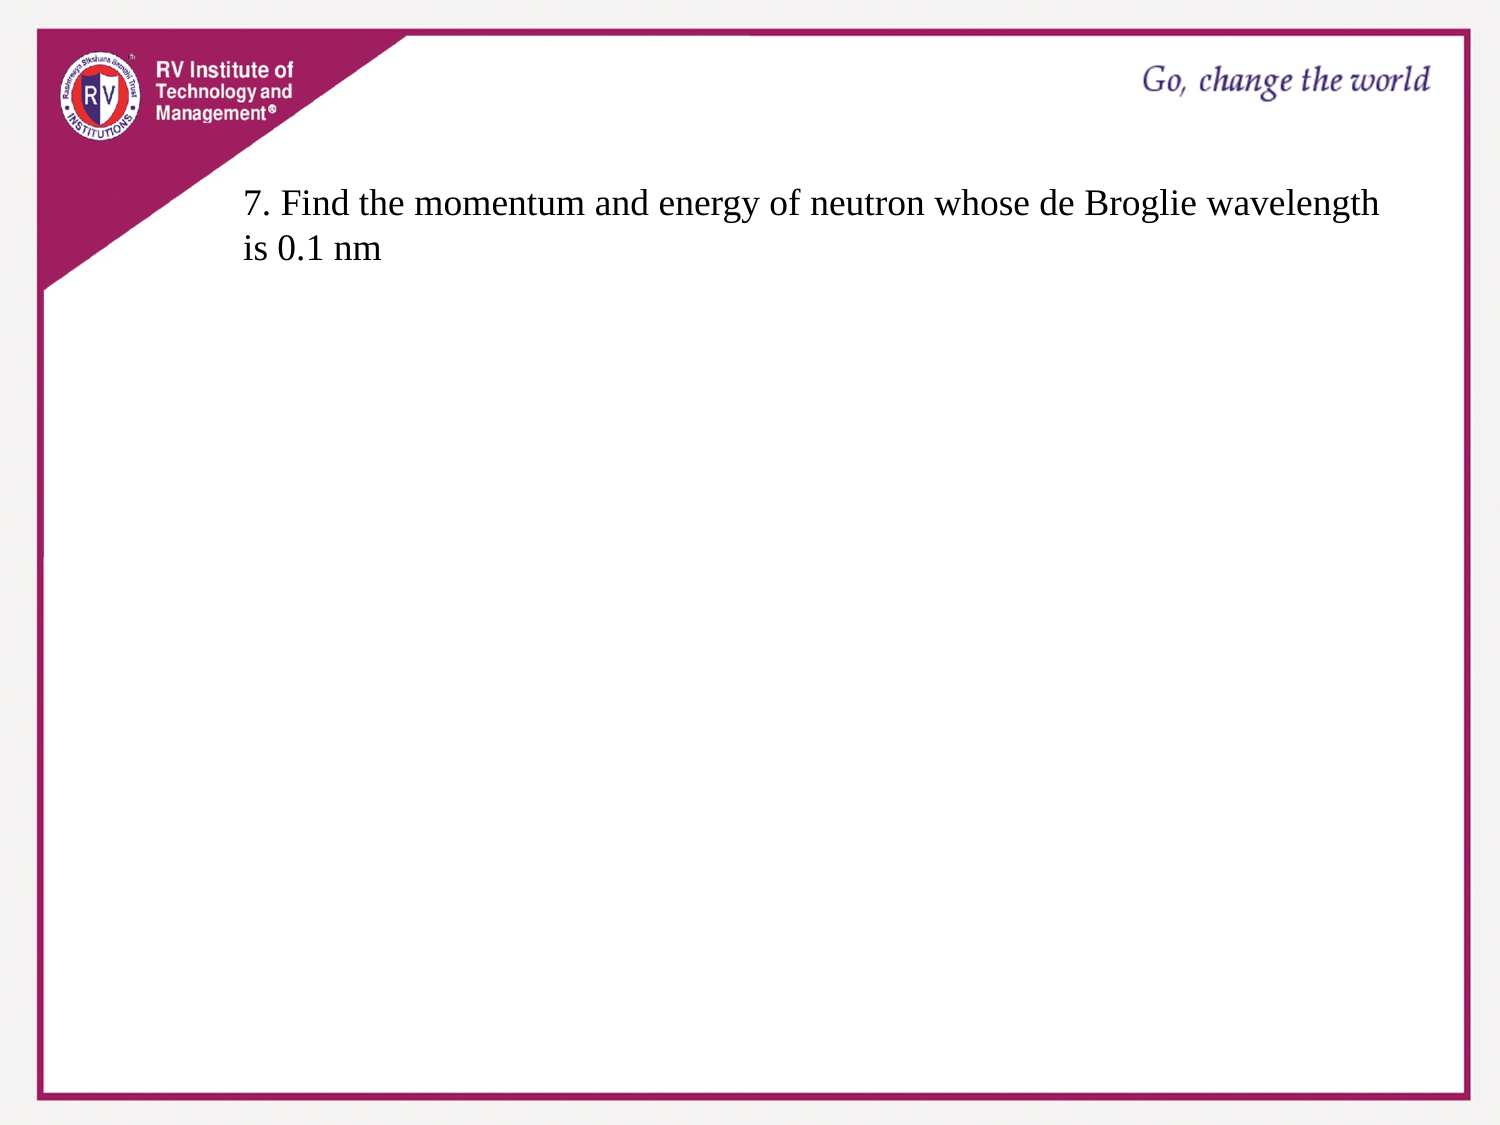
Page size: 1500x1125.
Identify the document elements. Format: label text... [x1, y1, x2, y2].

picture [0, 0, 1500, 1125]
text_box 7. Find the momentum and energy of neutron whose de Broglie wavelength is 0.1 nm [228, 170, 1403, 276]
